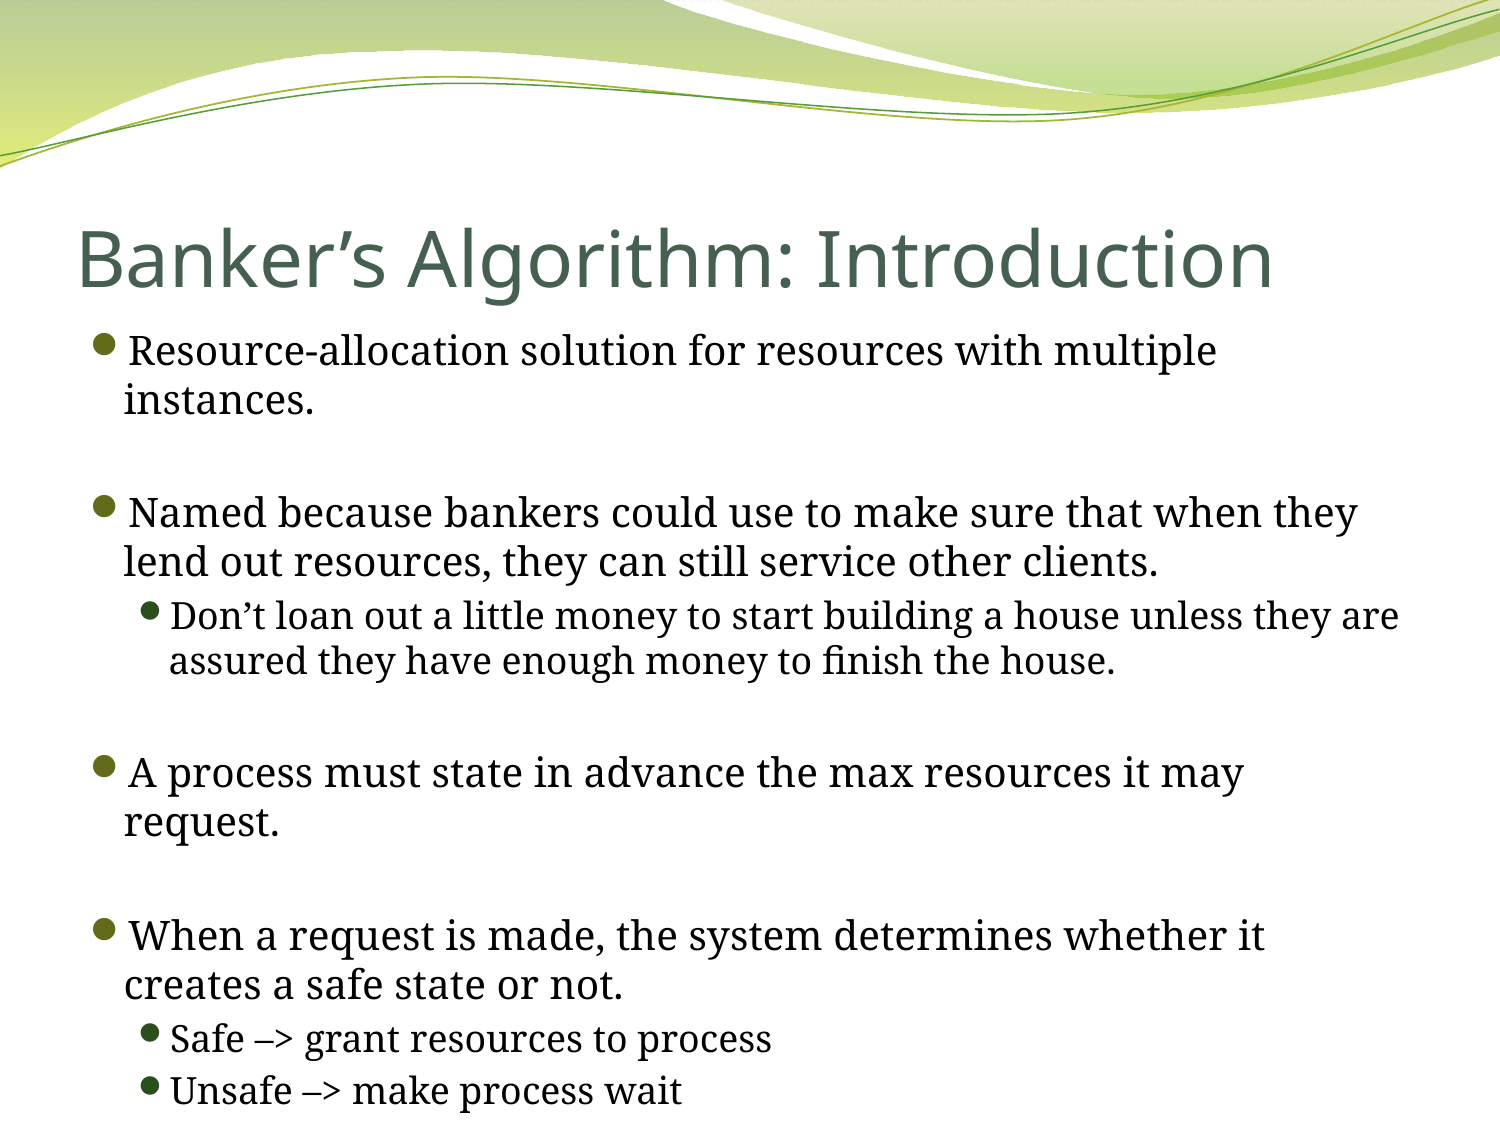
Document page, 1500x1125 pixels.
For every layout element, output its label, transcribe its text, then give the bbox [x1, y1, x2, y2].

list Resource-allocation solution for resources with multiple instances. Named because bankers could use to make sure that when they lend out resources, they can still service other clients. Don’t loan out a little money to start building a house unless they are assured they have enough money to finish the house. A process must state in advance the max resources it may request. When a request is made, the system determines whether it creates a safe state or not. Safe –> grant resources to process Unsafe –> make process wait [75, 317, 1425, 1038]
title Banker’s Algorithm: Introduction [75, 115, 1425, 303]
